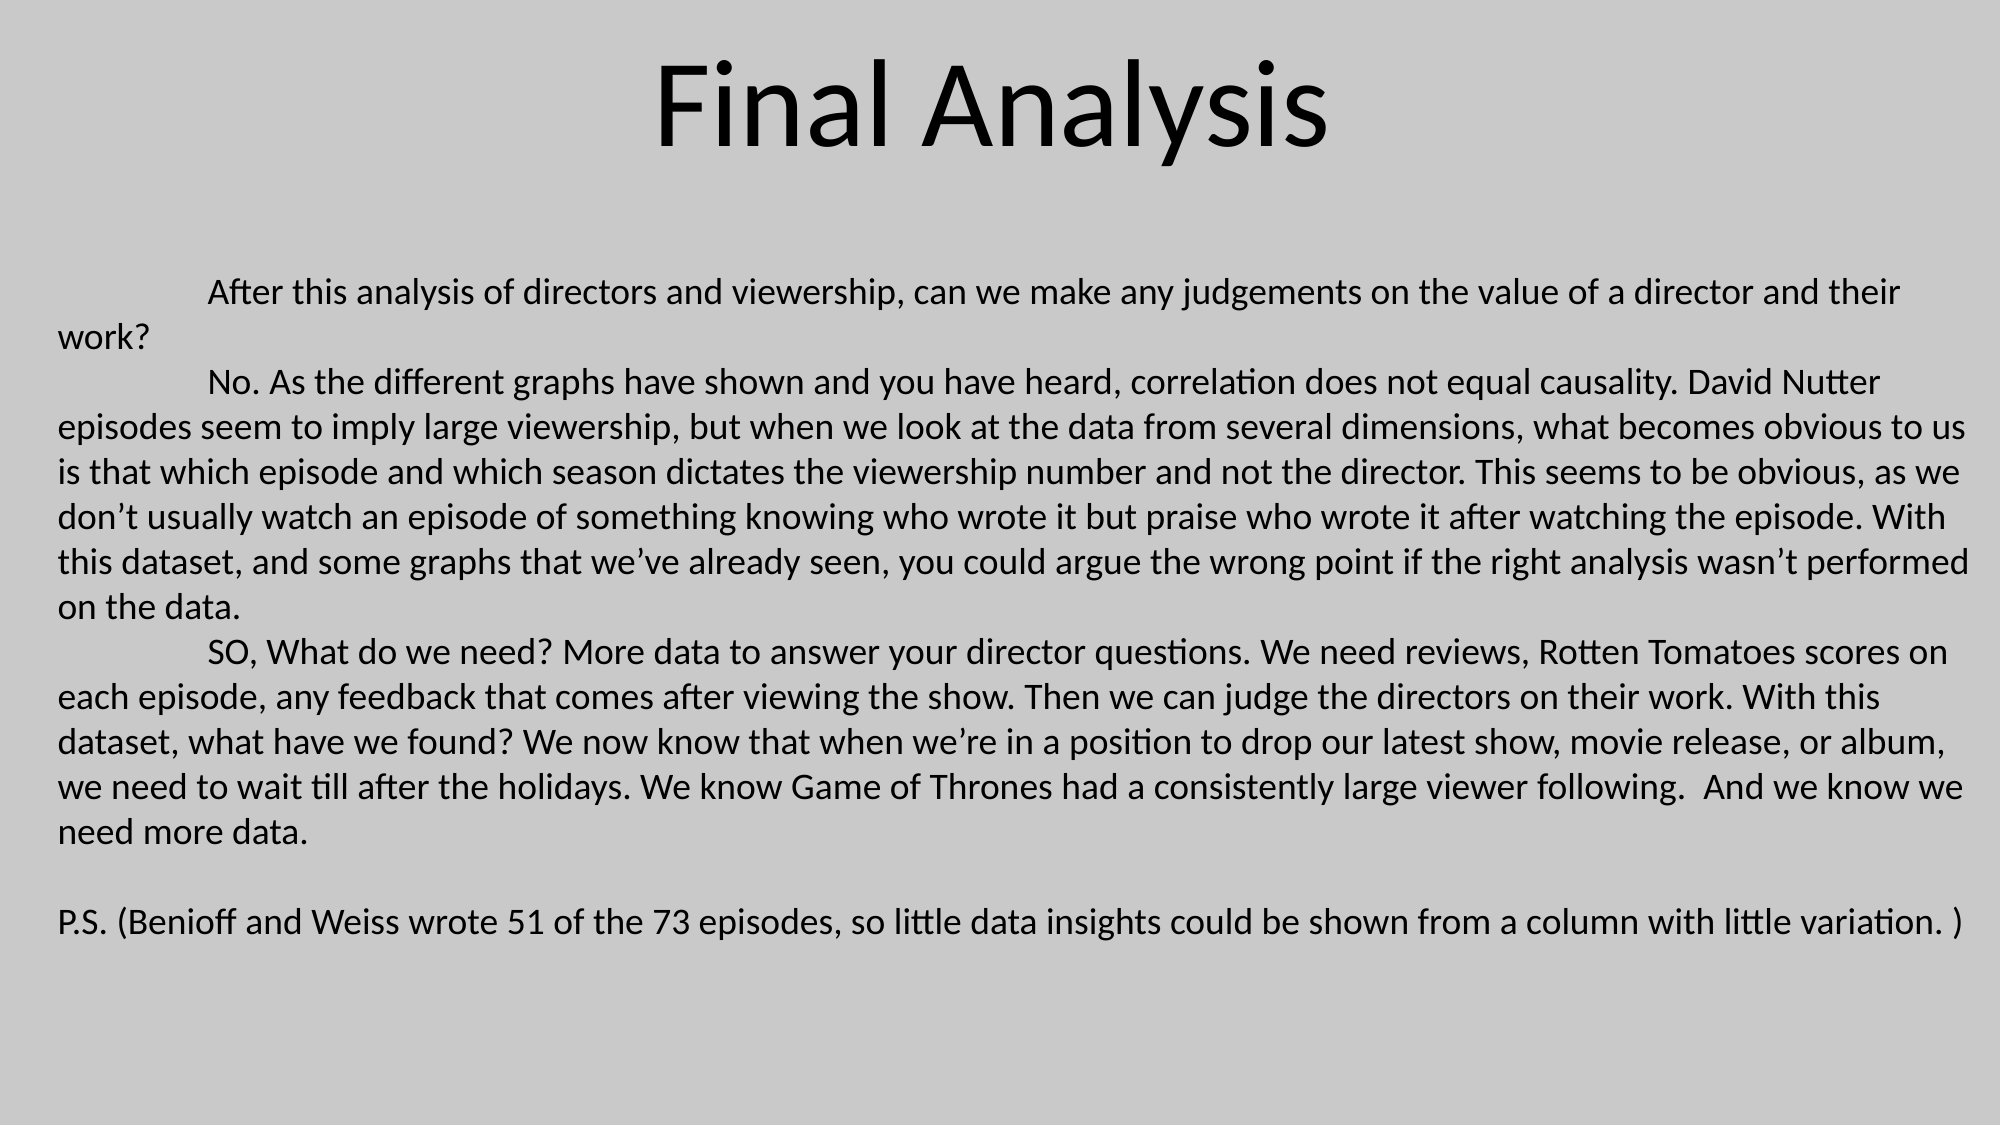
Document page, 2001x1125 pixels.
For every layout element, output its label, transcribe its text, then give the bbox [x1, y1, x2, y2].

text_box After this analysis of directors and viewership, can we make any judgements on the value of a director and their work? No. As the different graphs have shown and you have heard, correlation does not equal causality. David Nutter episodes seem to imply large viewership, but when we look at the data from several dimensions, what becomes obvious to us is that which episode and which season dictates the viewership number and not the director. This seems to be obvious, as we don’t usually watch an episode of something knowing who wrote it but praise who wrote it after watching the episode. With this dataset, and some graphs that we’ve already seen, you could argue the wrong point if the right analysis wasn’t performed on the data. SO, What do we need? More data to answer your director questions. We need reviews, Rotten Tomatoes scores on each episode, any feedback that comes after viewing the show. Then we can judge the directors on their work. With this dataset, what have we found? We now know that when we’re in a position to drop our latest show, movie release, or album, we need to wait till after the holidays. We know Game of Thrones had a consistently large viewer following. And we know we need more data. P.S. (Benioff and Weiss wrote 51 of the 73 episodes, so little data insights could be shown from a column with little variation. ) [42, 259, 2000, 949]
text_box Final Analysis [20, 14, 1965, 179]
